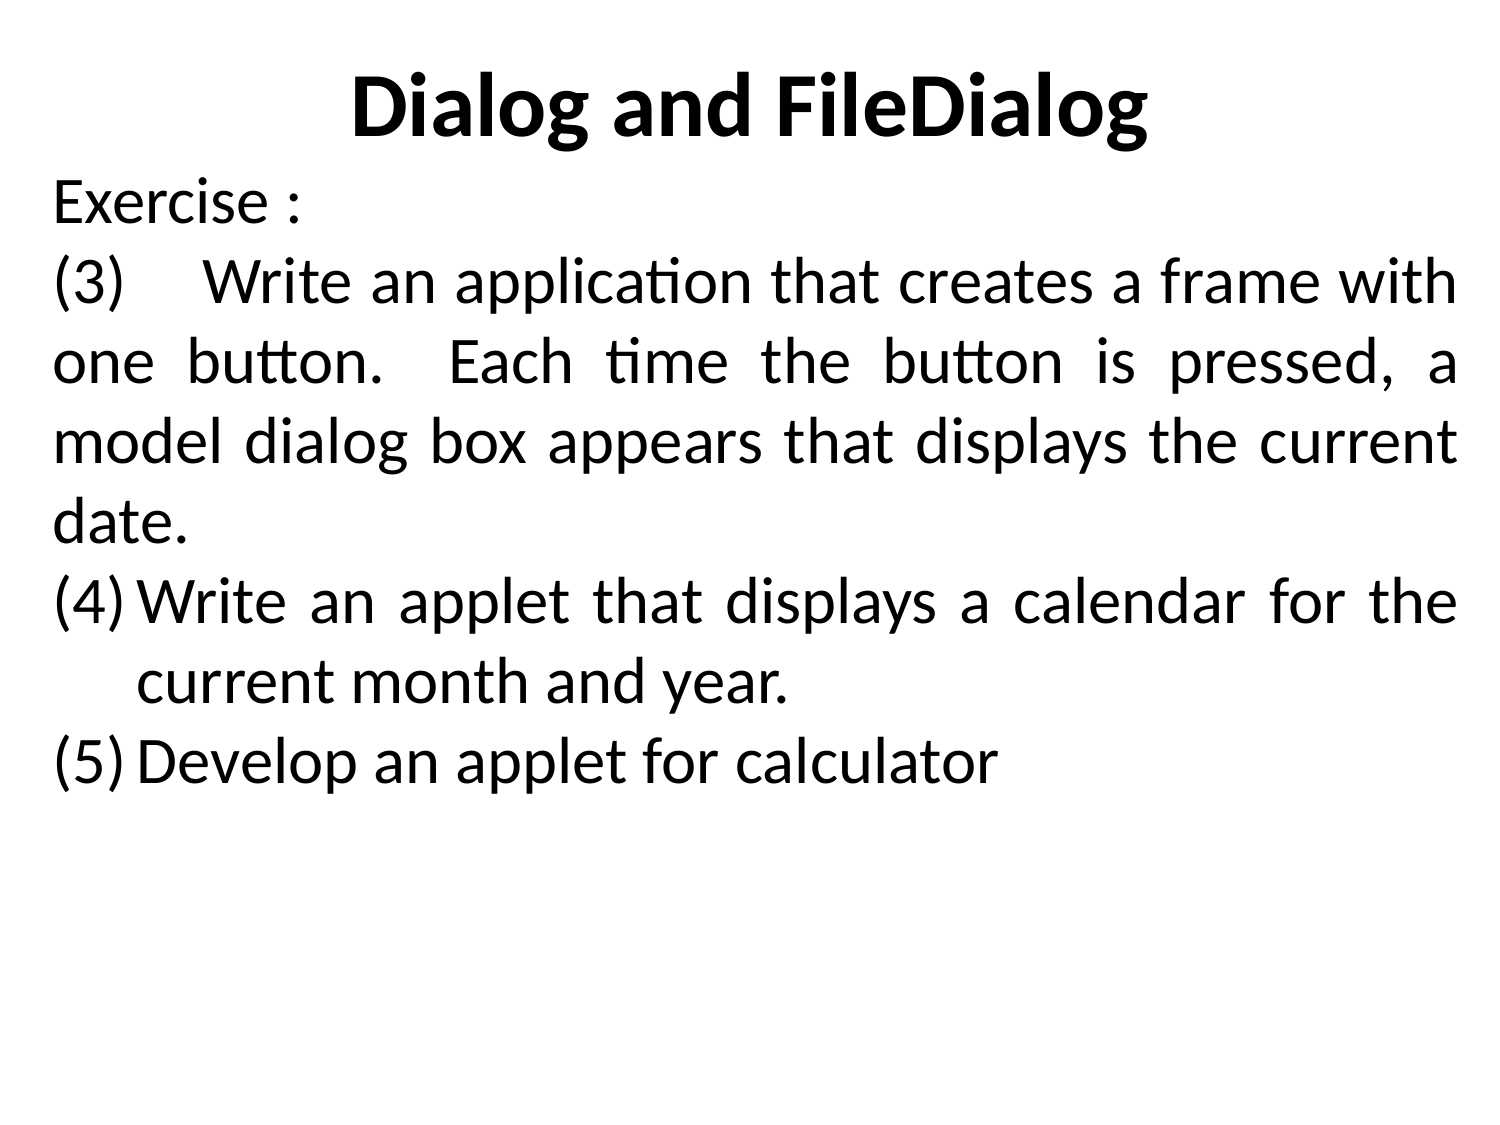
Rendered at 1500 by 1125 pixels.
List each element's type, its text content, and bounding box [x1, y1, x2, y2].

text_box Exercise : (3) Write an application that creates a frame with one button. Each time the button is pressed, a model dialog box appears that displays the current date. Write an applet that displays a calendar for the current month and year. Develop an applet for calculator [37, 149, 1475, 805]
title Dialog and FileDialog [0, 24, 1500, 175]
